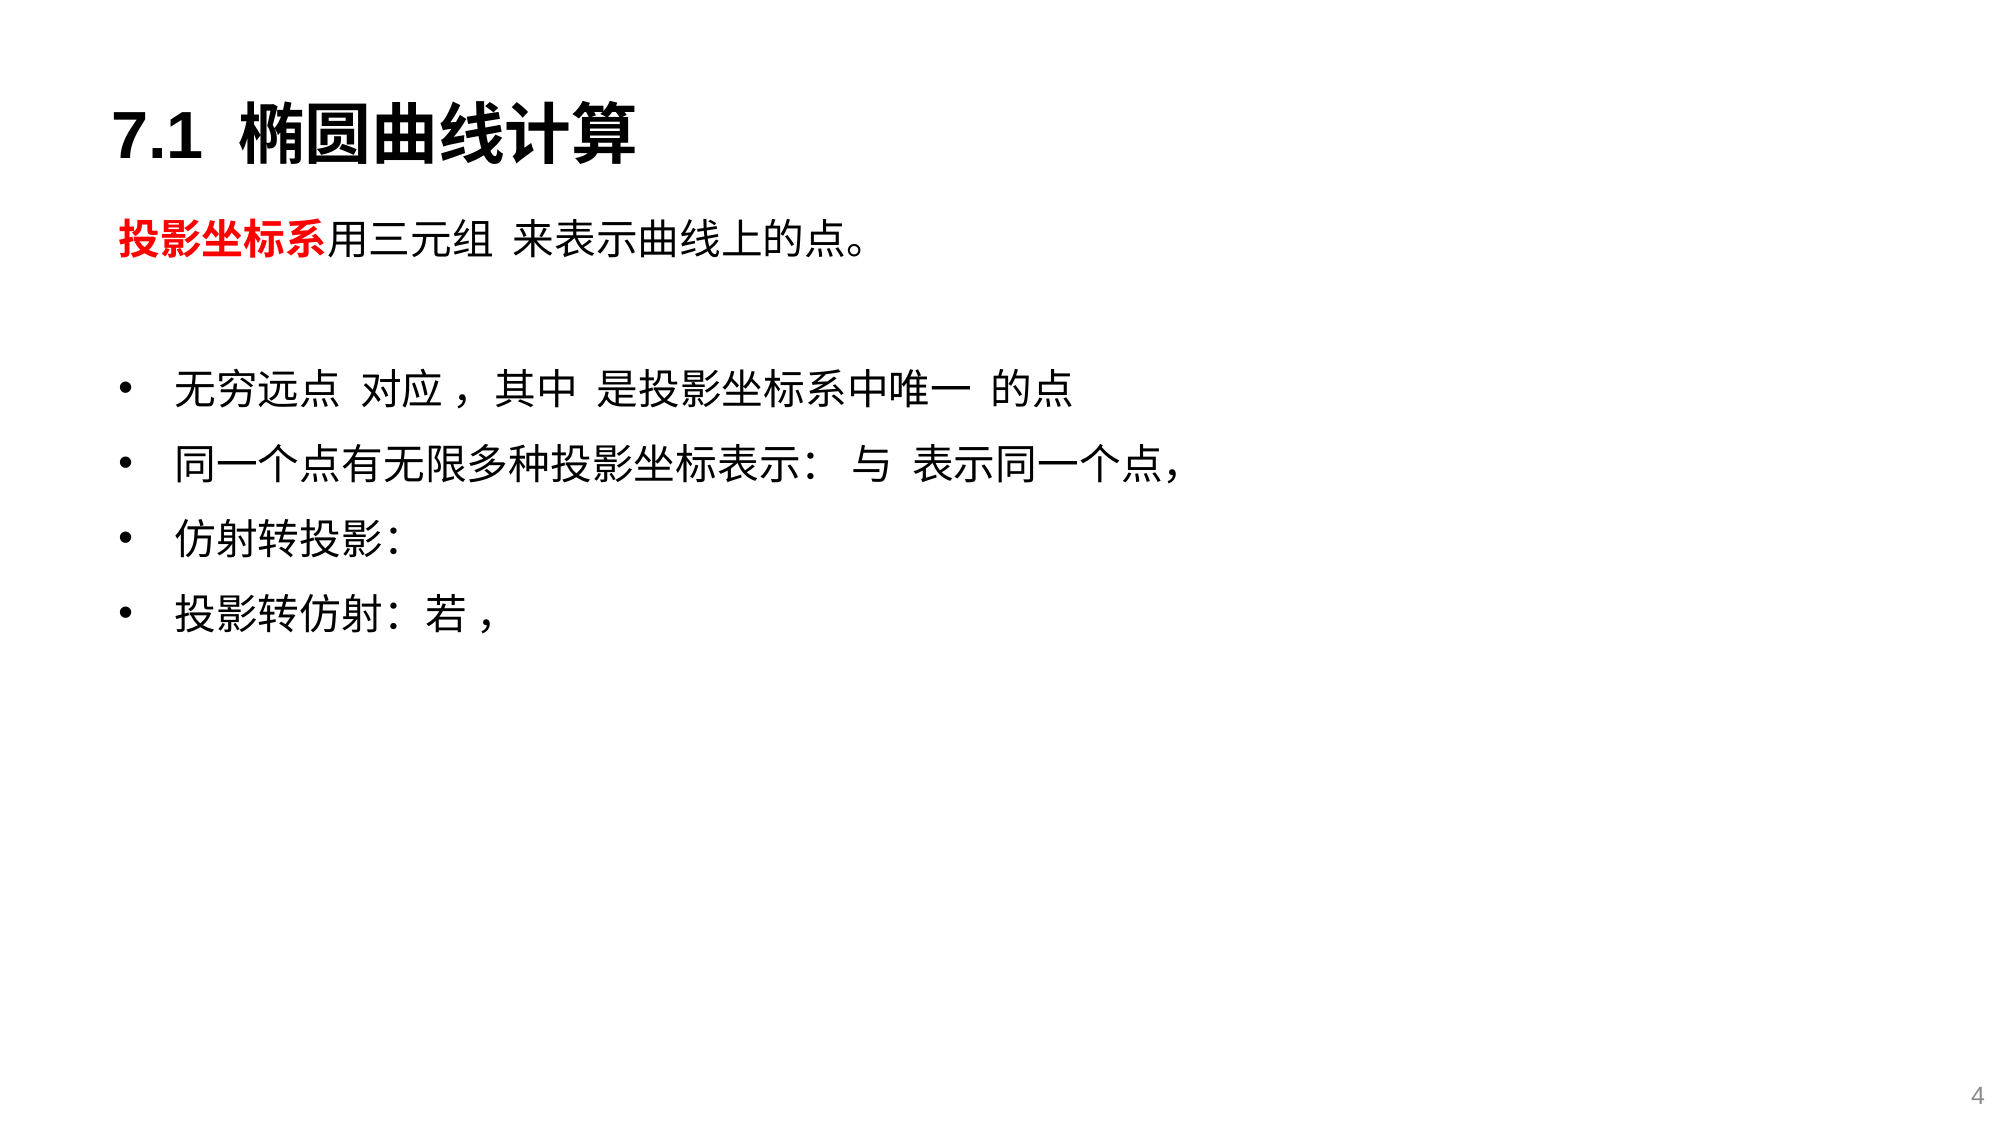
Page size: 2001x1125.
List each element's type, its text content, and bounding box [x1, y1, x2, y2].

text_box 7.1 椭圆曲线计算 [96, 84, 654, 180]
text_box [1662, 1065, 2000, 1125]
